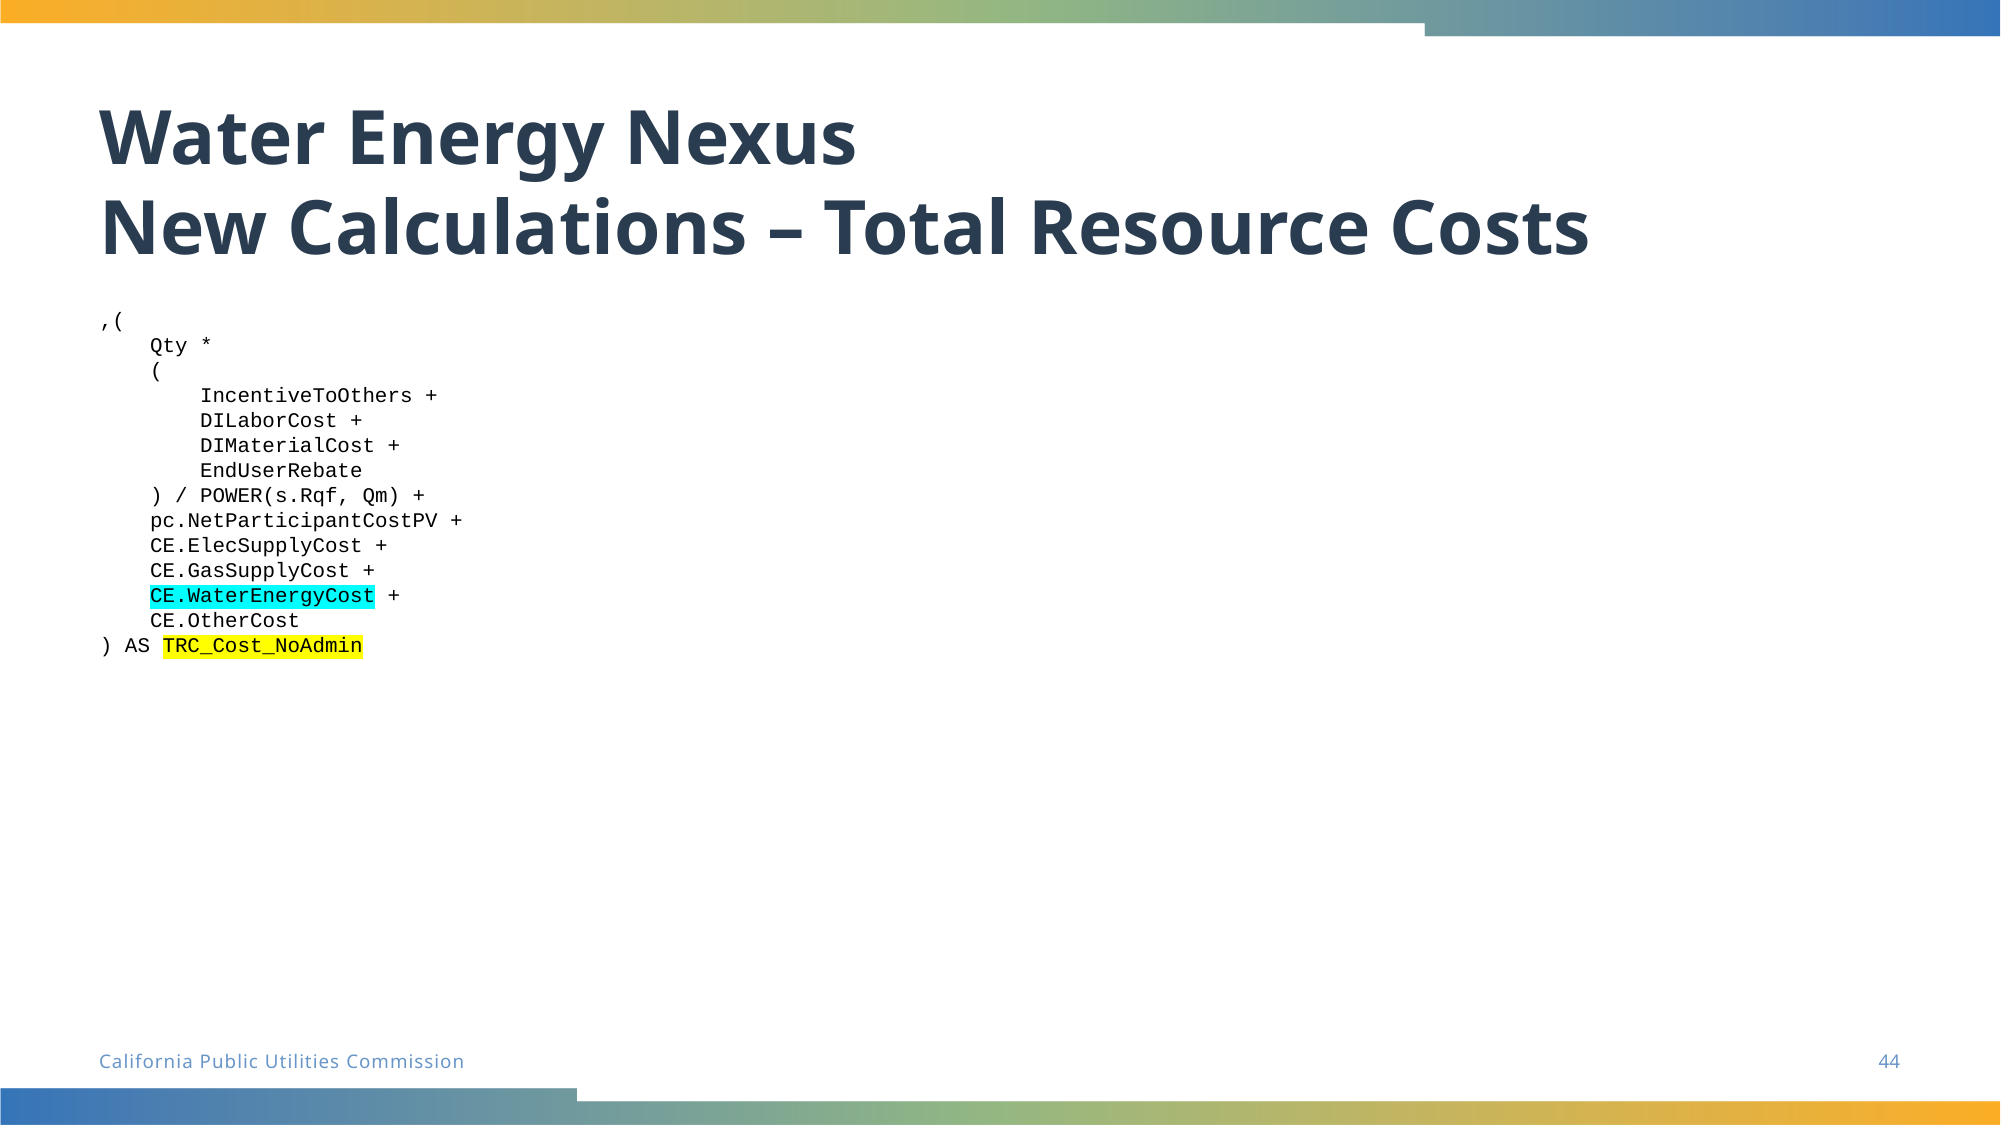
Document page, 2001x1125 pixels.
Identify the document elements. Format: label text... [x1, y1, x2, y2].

picture [0, 0, 2001, 1125]
title Water Energy Nexus New Calculations – Total Resource Costs [99, 59, 1900, 278]
slide_number 44 [1837, 1050, 1900, 1080]
list ,( Qty * ( IncentiveToOthers + DILaborCost + DIMaterialCost + EndUserRebate ) / POWER(s.Rqf, Qm) + pc.NetParticipantCostPV + CE.ElecSupplyCost + CE.GasSupplyCost + CE.WaterEnergyCost + CE.OtherCost ) AS TRC_Cost_NoAdmin [99, 299, 1900, 1014]
